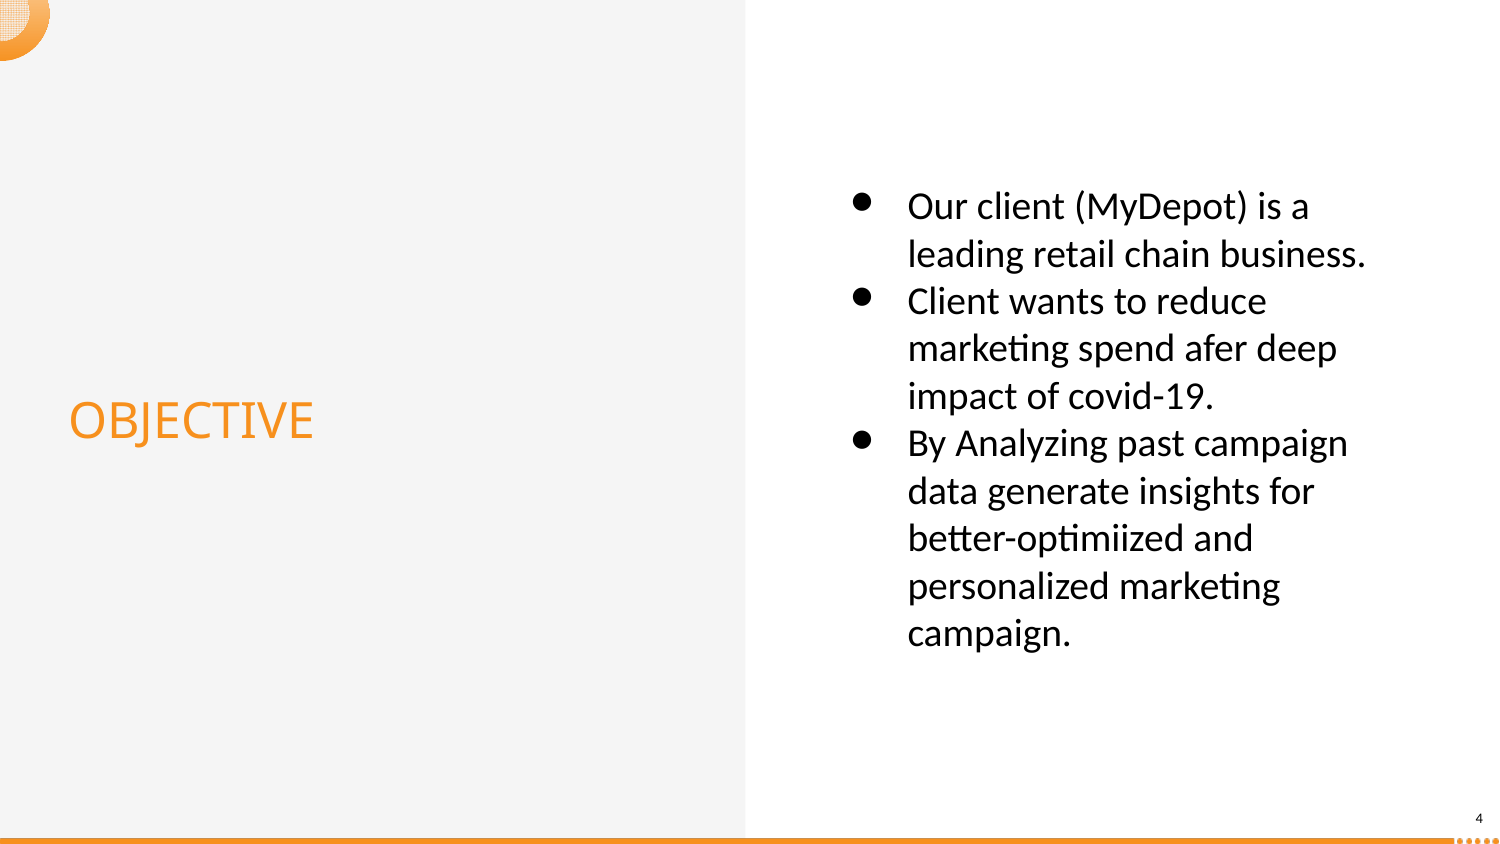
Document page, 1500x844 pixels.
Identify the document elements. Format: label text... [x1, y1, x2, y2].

subtitle Our client (MyDepot) is a leading retail chain business. Client wants to reduce marketing spend afer deep impact of covid-19. By Analyzing past campaign data generate insights for better-optimiized and personalized marketing campaign. [817, 295, 1432, 579]
title OBJECTIVE [68, 280, 670, 564]
picture [0, 837, 1500, 844]
